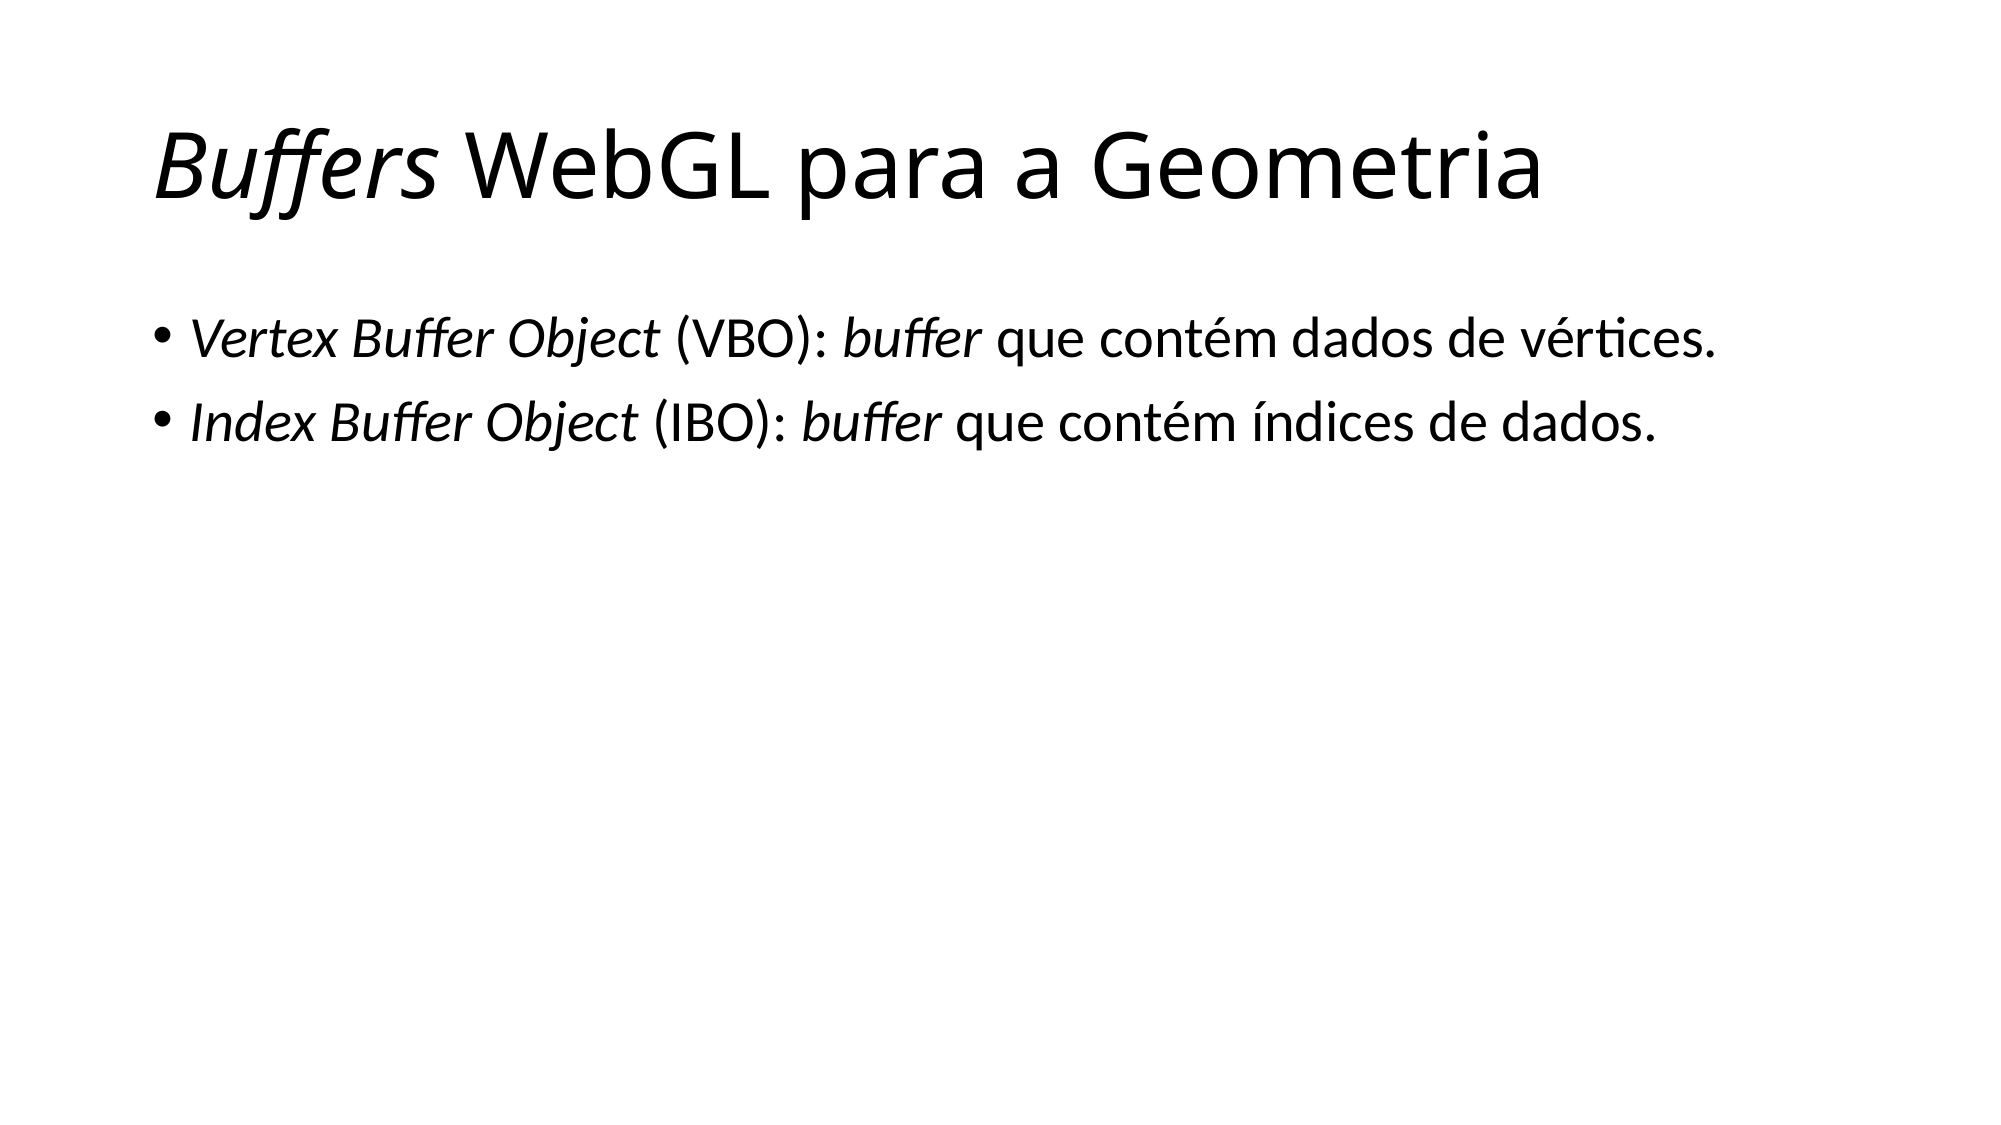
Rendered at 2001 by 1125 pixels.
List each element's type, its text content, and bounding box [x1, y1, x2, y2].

title Buffers WebGL para a Geometria [137, 59, 1863, 278]
list Vertex Buffer Object (VBO): buffer que contém dados de vértices. Index Buffer Object (IBO): buffer que contém índices de dados. [137, 299, 1863, 1014]
